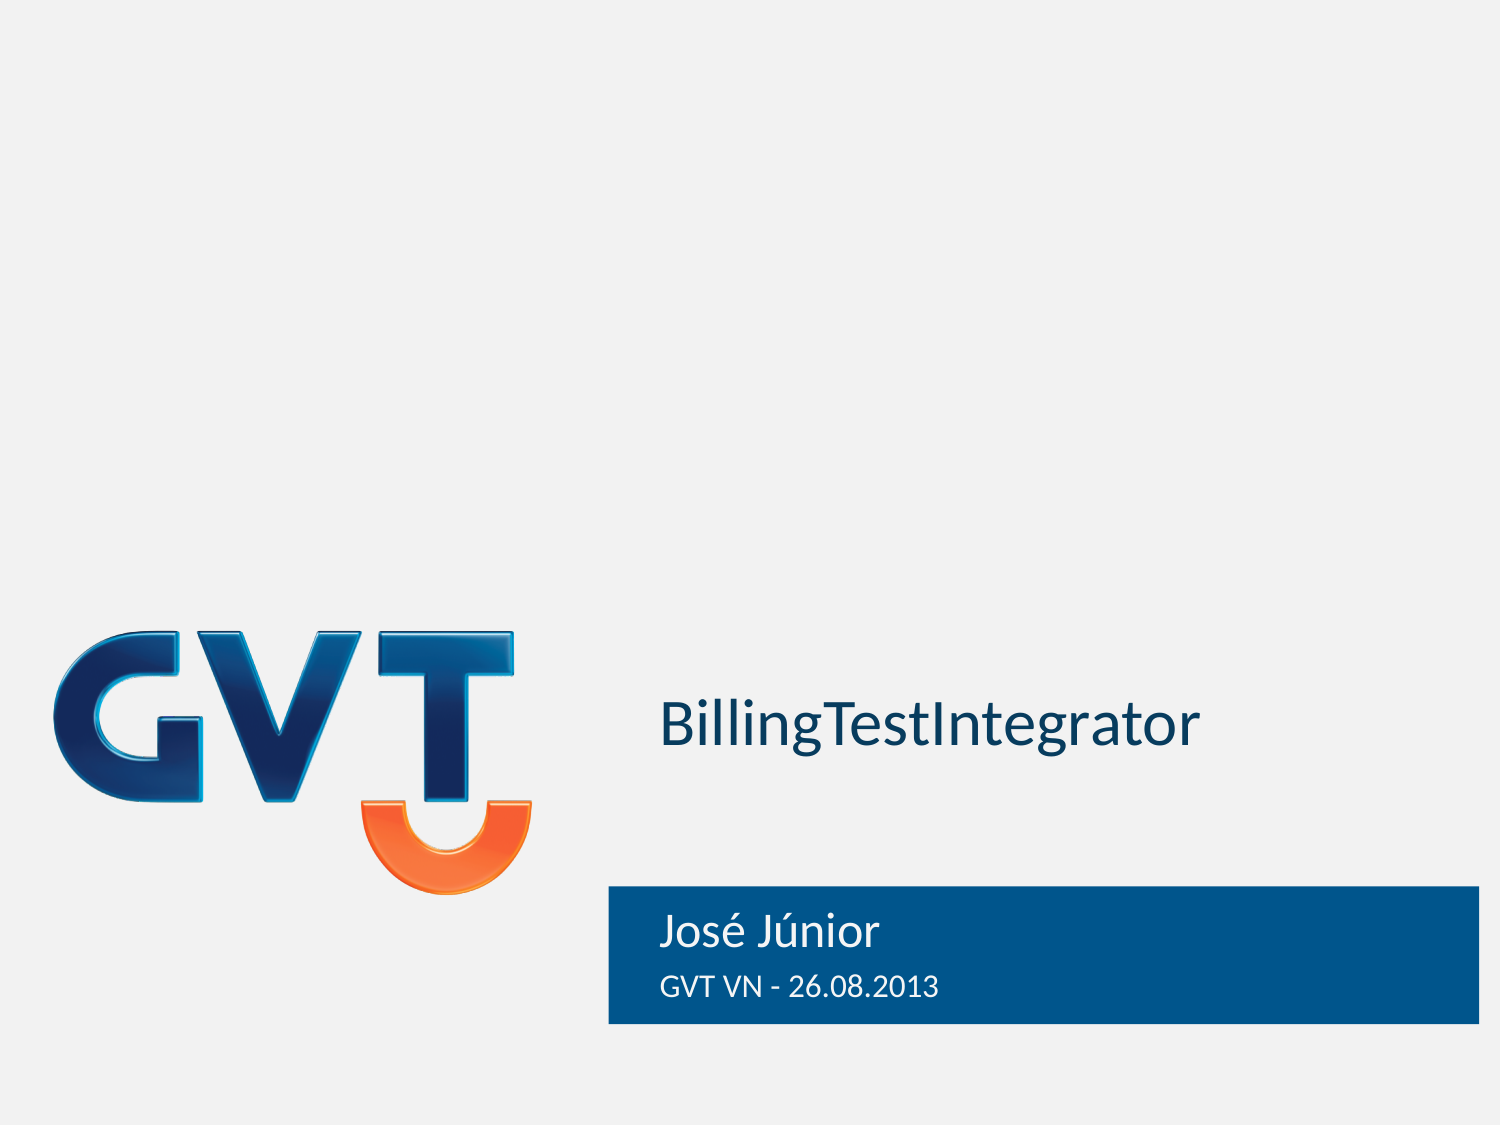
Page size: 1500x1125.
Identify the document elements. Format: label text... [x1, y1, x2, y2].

picture [39, 600, 544, 910]
list José Júnior [644, 899, 1385, 967]
title BillingTestIntegrator [644, 683, 1371, 767]
list GVT VN - 26.08.2013 [644, 962, 1194, 1012]
